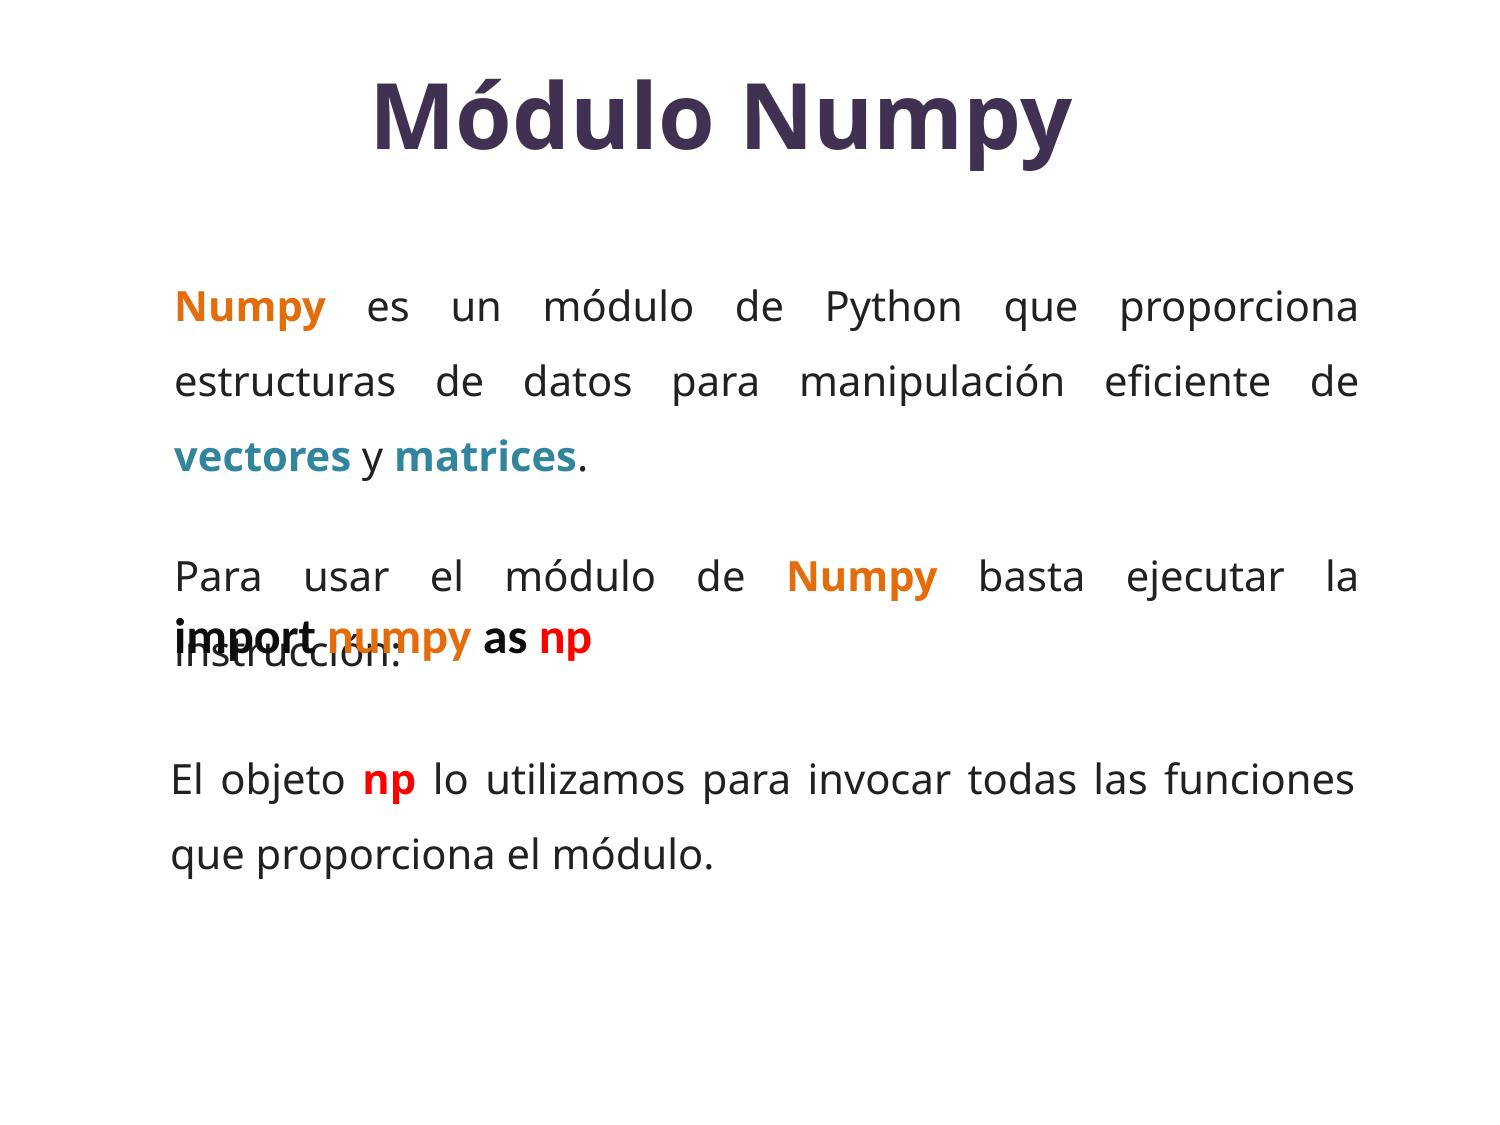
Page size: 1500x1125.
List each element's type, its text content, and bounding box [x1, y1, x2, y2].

text_box import numpy as np [159, 565, 1459, 671]
text_box El objeto np lo utilizamos para invocar todas las funciones que proporciona el módulo. [155, 720, 1371, 1036]
title Módulo Numpy [17, 19, 1425, 207]
text_box Numpy es un módulo de Python que proporciona estructuras de datos para manipulación eficiente de vectores y matrices. Para usar el módulo de Numpy basta ejecutar la instrucción: [159, 247, 1375, 565]
text_box Numpy es un módulo de Python que proporciona estructuras de datos para manipulación eficiente de vectores y matrices. Para usar el módulo de Numpy basta ejecutar la instrucción: [159, 671, 1375, 833]
